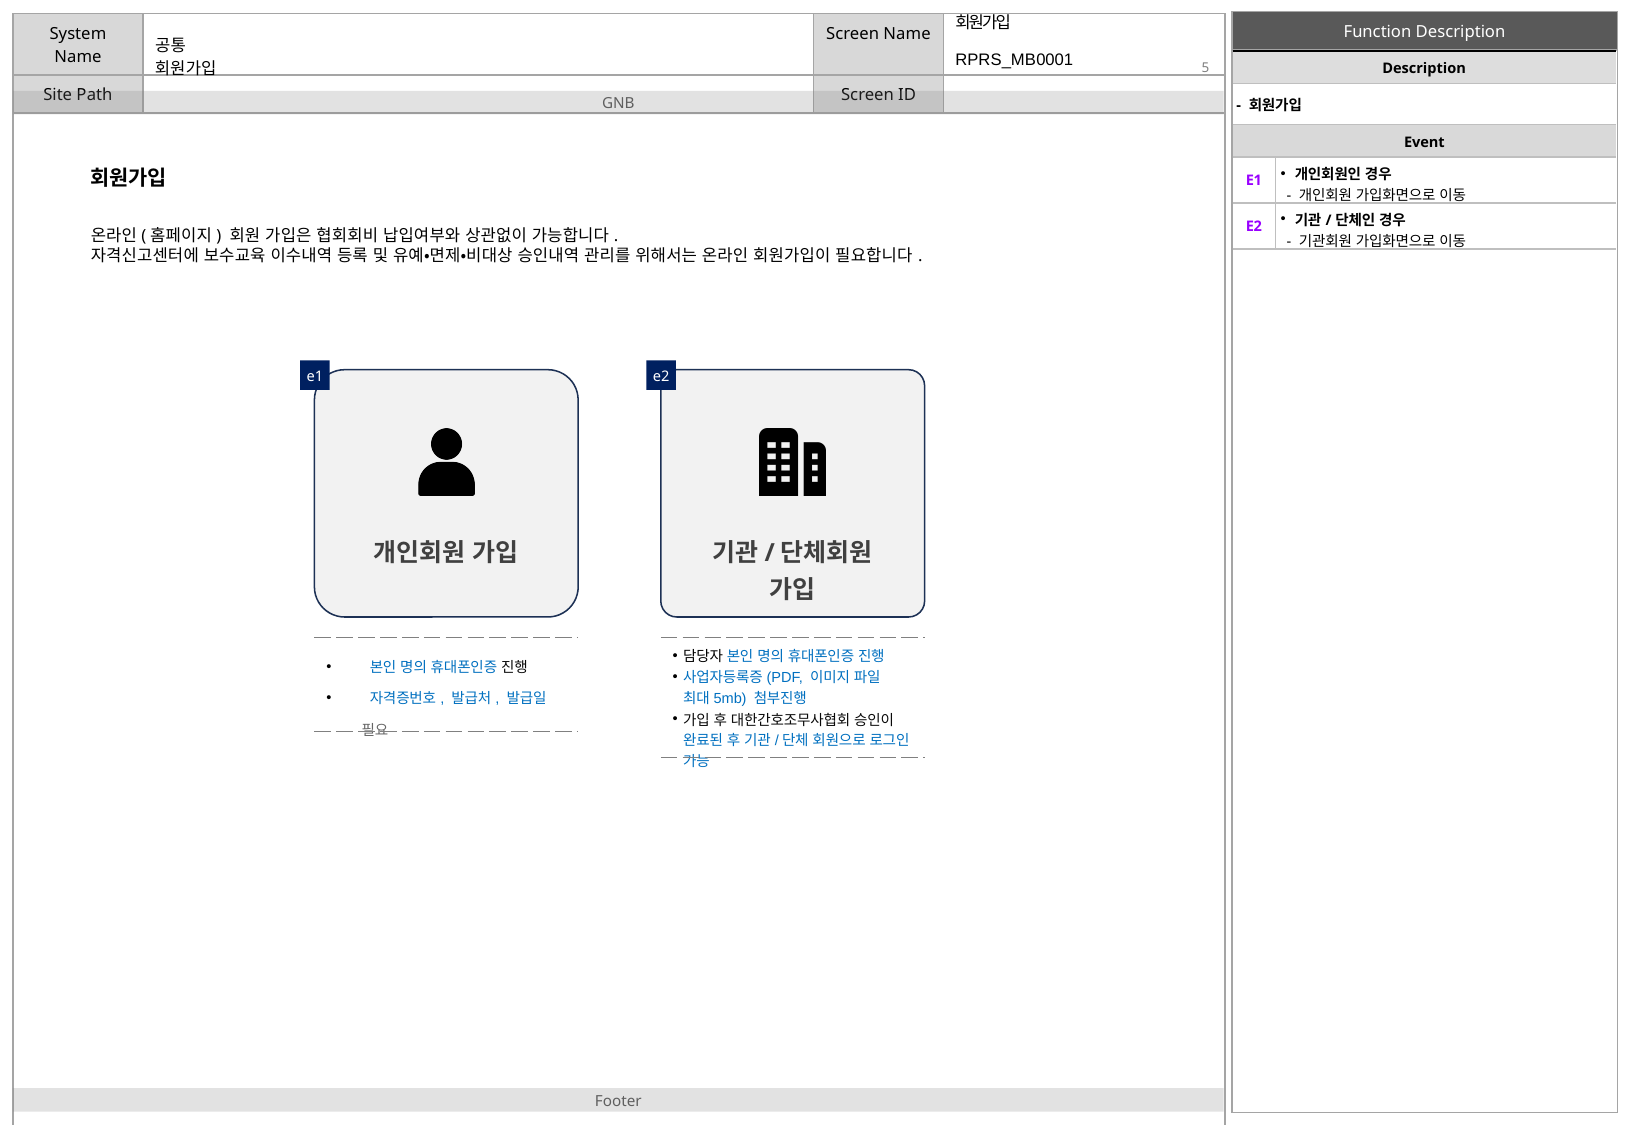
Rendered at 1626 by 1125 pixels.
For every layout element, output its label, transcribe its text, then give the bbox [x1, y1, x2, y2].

table_cell 기관/단체인 경우 - 기관회원 가입화면으로 이동 [1276, 204, 1616, 248]
text_box 기관/단체회원 가입 [678, 521, 908, 611]
list 회원가입 [943, 14, 1227, 50]
picture [412, 428, 480, 496]
picture [759, 428, 827, 496]
table_cell E2 [1233, 204, 1275, 248]
text_box e2 [646, 360, 676, 390]
table_header Description [1233, 52, 1616, 83]
table_header Event [1233, 125, 1616, 156]
text_box [312, 367, 581, 620]
list RPRS_MB0001 [943, 50, 1226, 87]
text_box 개인회원 가입 [349, 521, 543, 574]
text_box [658, 367, 927, 620]
table_cell E1 [1233, 158, 1275, 202]
text_box 회원가입 [76, 144, 317, 197]
table_cell - 회원가입 [1233, 84, 1616, 124]
text_box 온라인(홈페이지) 회원 가입은 협회회비 납입여부와 상관없이 가능합니다. 자격신고센터에 보수교육 이수내역 등록 및 유예•면제•비대상 승인내역 관리를 위해서는 온라인 회원가입이 필요합니다. [76, 217, 1089, 272]
table_header 본인 명의 휴대폰인증 진행 자격증번호, 발급처, 발급일 필요 [314, 638, 578, 731]
title 회원가입 [143, 52, 813, 87]
table_header 담당자 본인 명의 휴대폰인증 진행 사업자등록증(PDF, 이미지 파일 최대5mb) 첨부진행 가입 후 대한간호조무사협회 승인이 완료된 후 기관/단체 회원으로 로그인 가능 [661, 638, 925, 758]
table_cell 개인회원인 경우 - 개인회원 가입화면으로 이동 [1276, 158, 1616, 202]
text_box e1 [300, 360, 330, 390]
